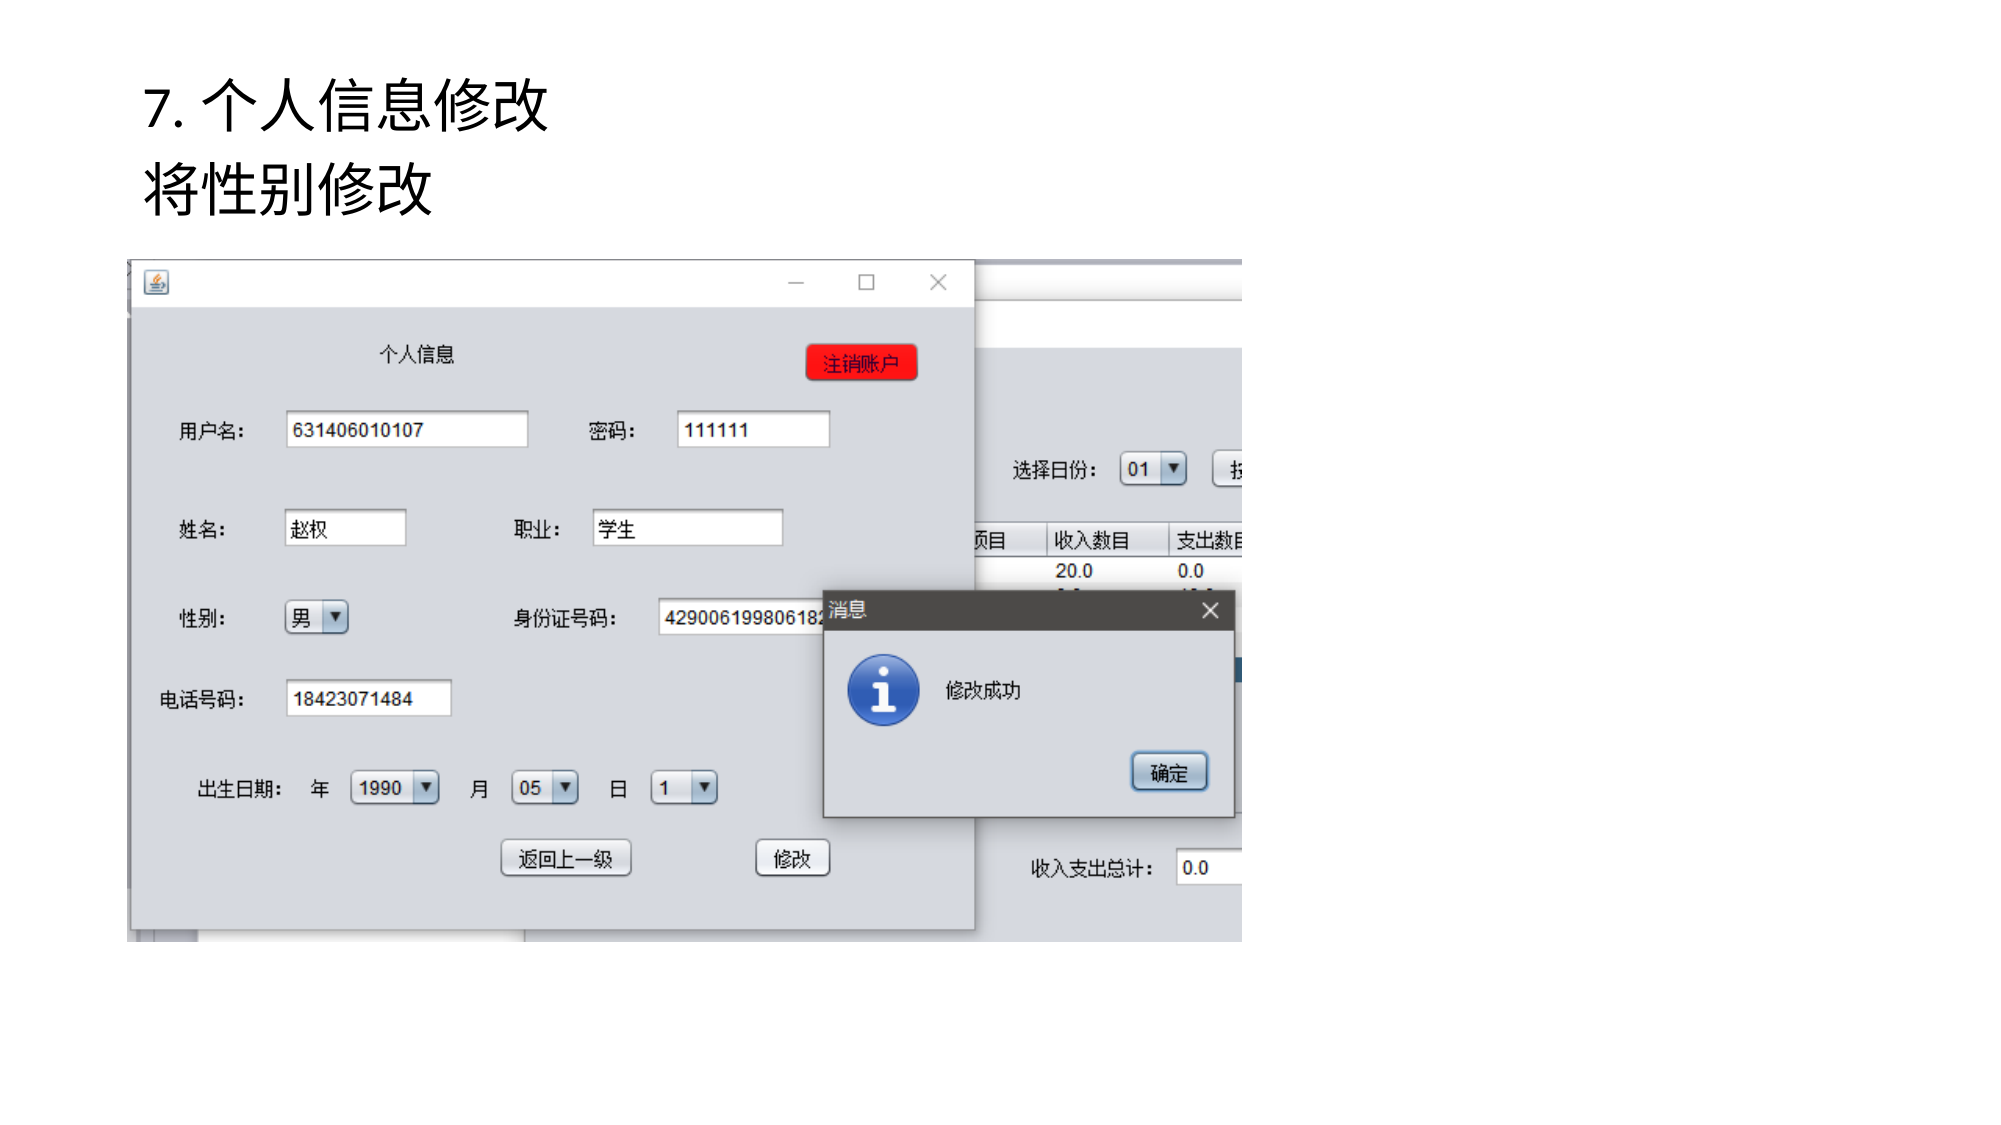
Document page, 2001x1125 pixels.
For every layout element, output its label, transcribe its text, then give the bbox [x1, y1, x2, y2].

picture [127, 259, 1242, 943]
list 7.个人信息修改 将性别修改 [127, 69, 1853, 784]
